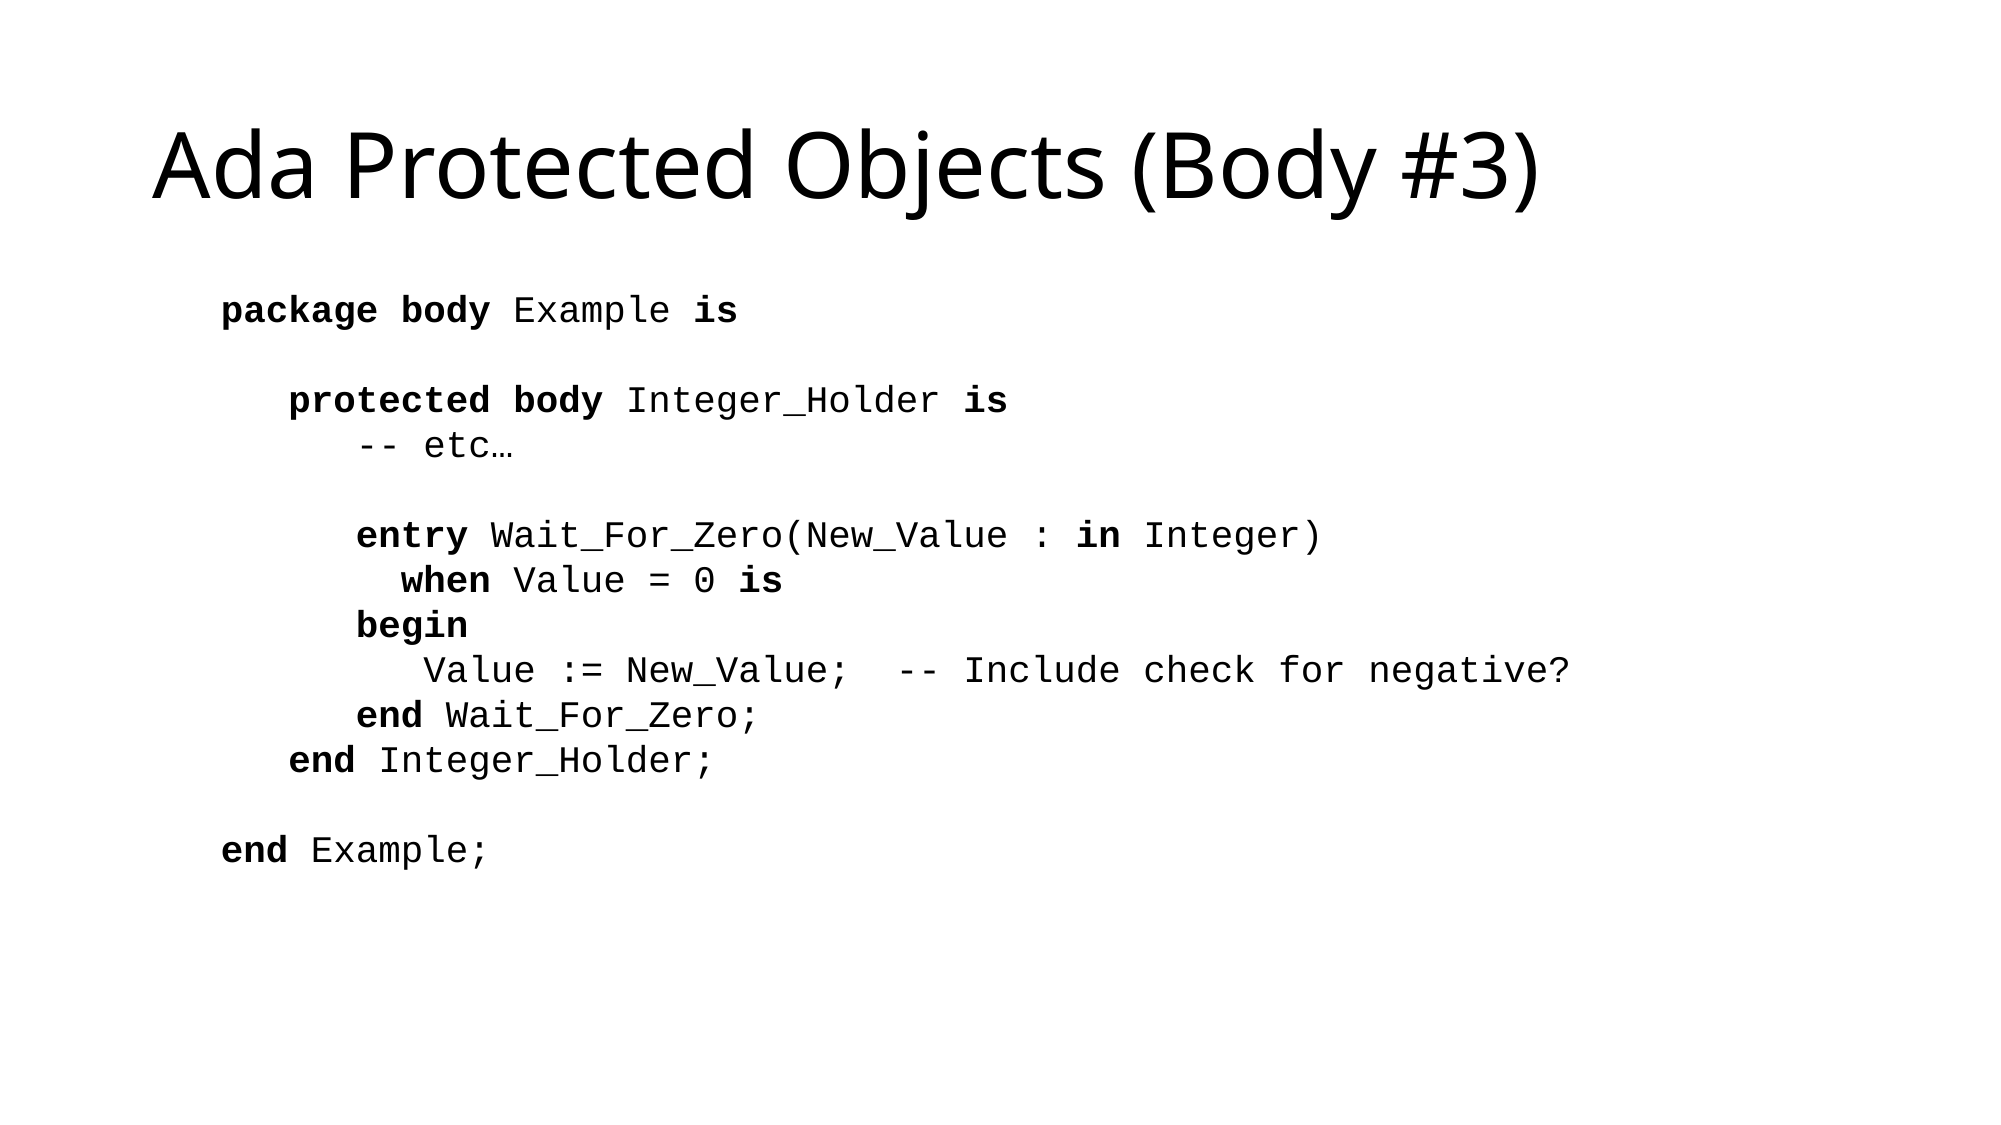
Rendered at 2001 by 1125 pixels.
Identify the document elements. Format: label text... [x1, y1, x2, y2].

text_box package body Example is protected body Integer_Holder is -- etc… entry Wait_For_Zero(New_Value : in Integer) when Value = 0 is begin Value := New_Value; -- Include check for negative? end Wait_For_Zero; end Integer_Holder; end Example; [206, 277, 1586, 877]
title Ada Protected Objects (Body #3) [137, 59, 1863, 278]
